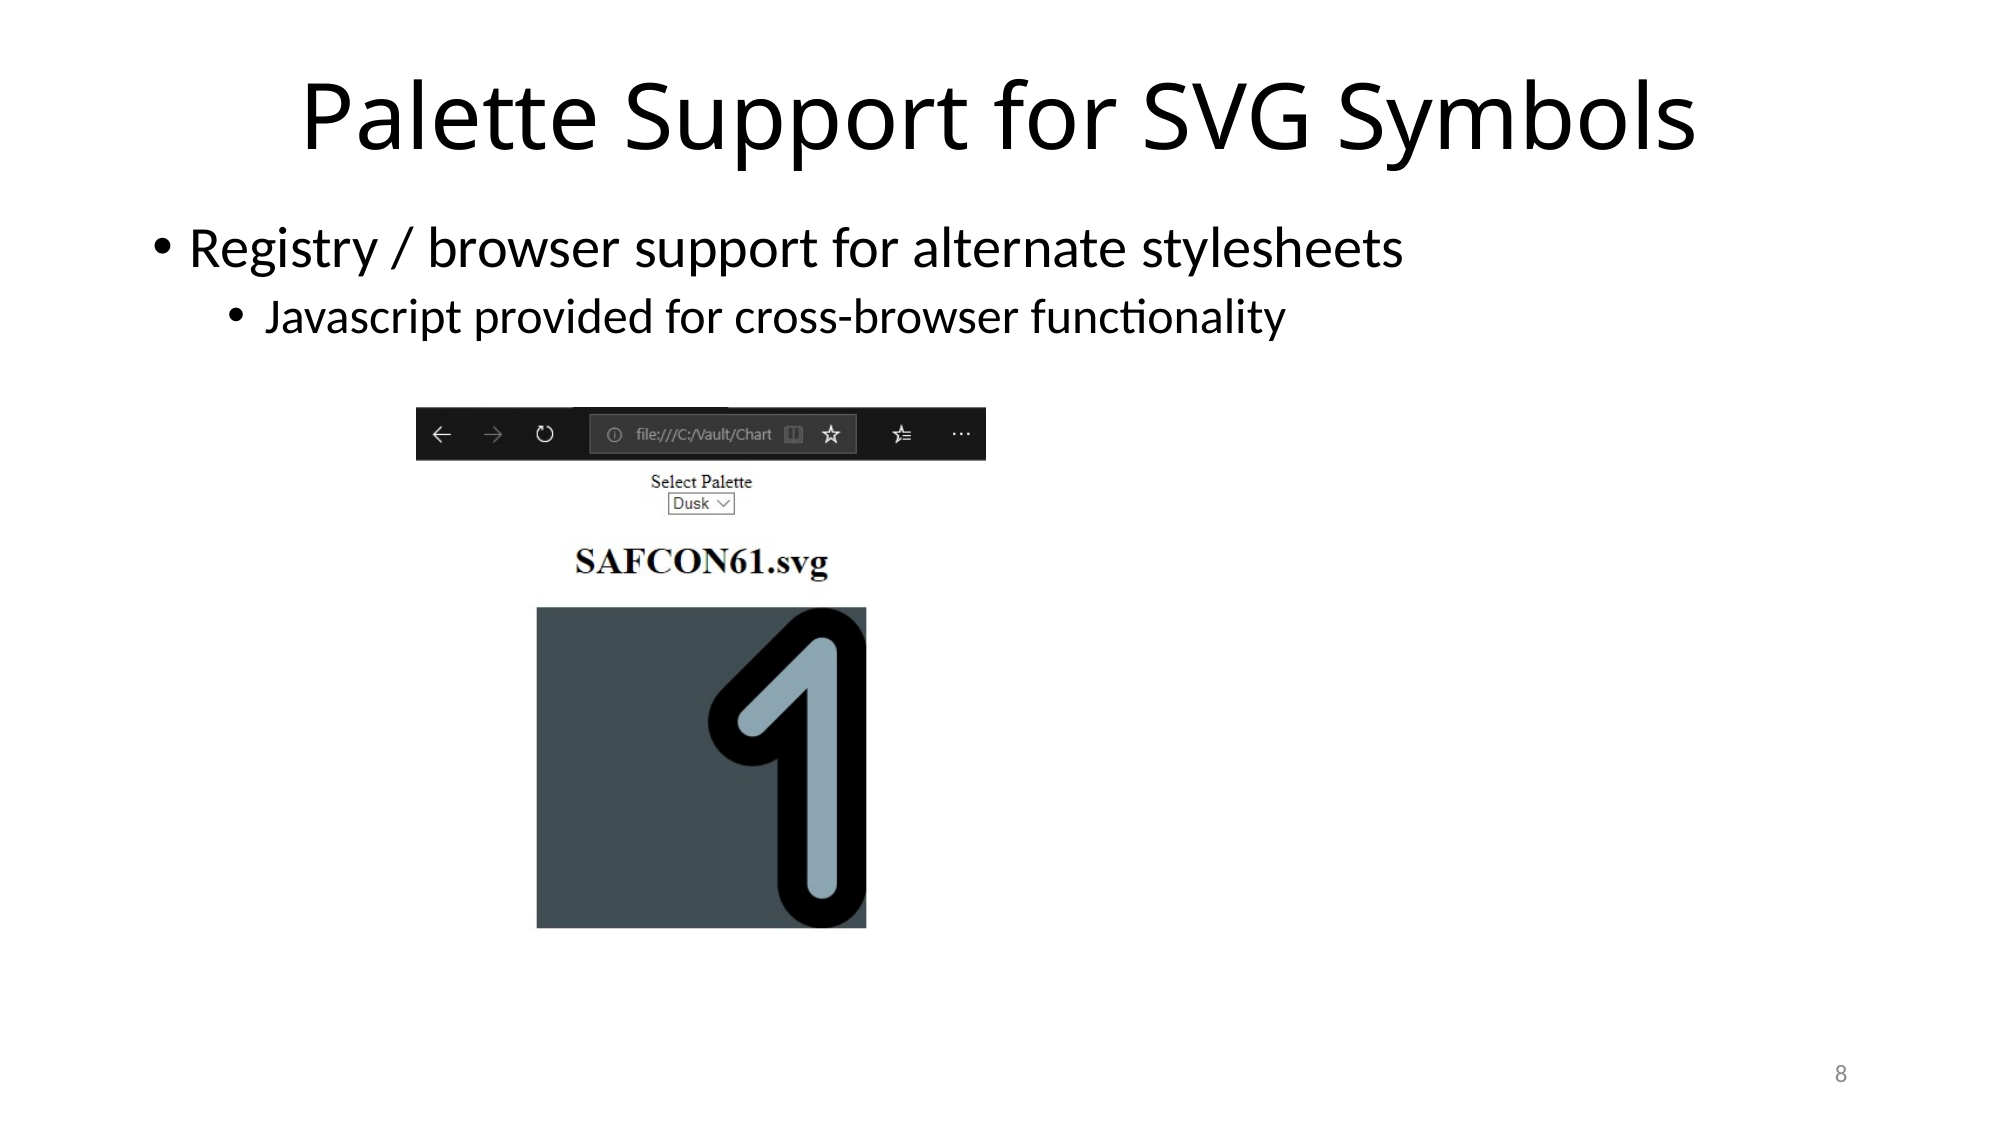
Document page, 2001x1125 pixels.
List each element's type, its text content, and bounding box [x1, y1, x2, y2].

slide_number 8 [1412, 1042, 1863, 1103]
list Registry / browser support for alternate stylesheets Javascript provided for cross-browser functionality [137, 210, 1863, 1014]
title Palette Support for SVG Symbols [137, 59, 1863, 179]
picture [416, 406, 986, 967]
